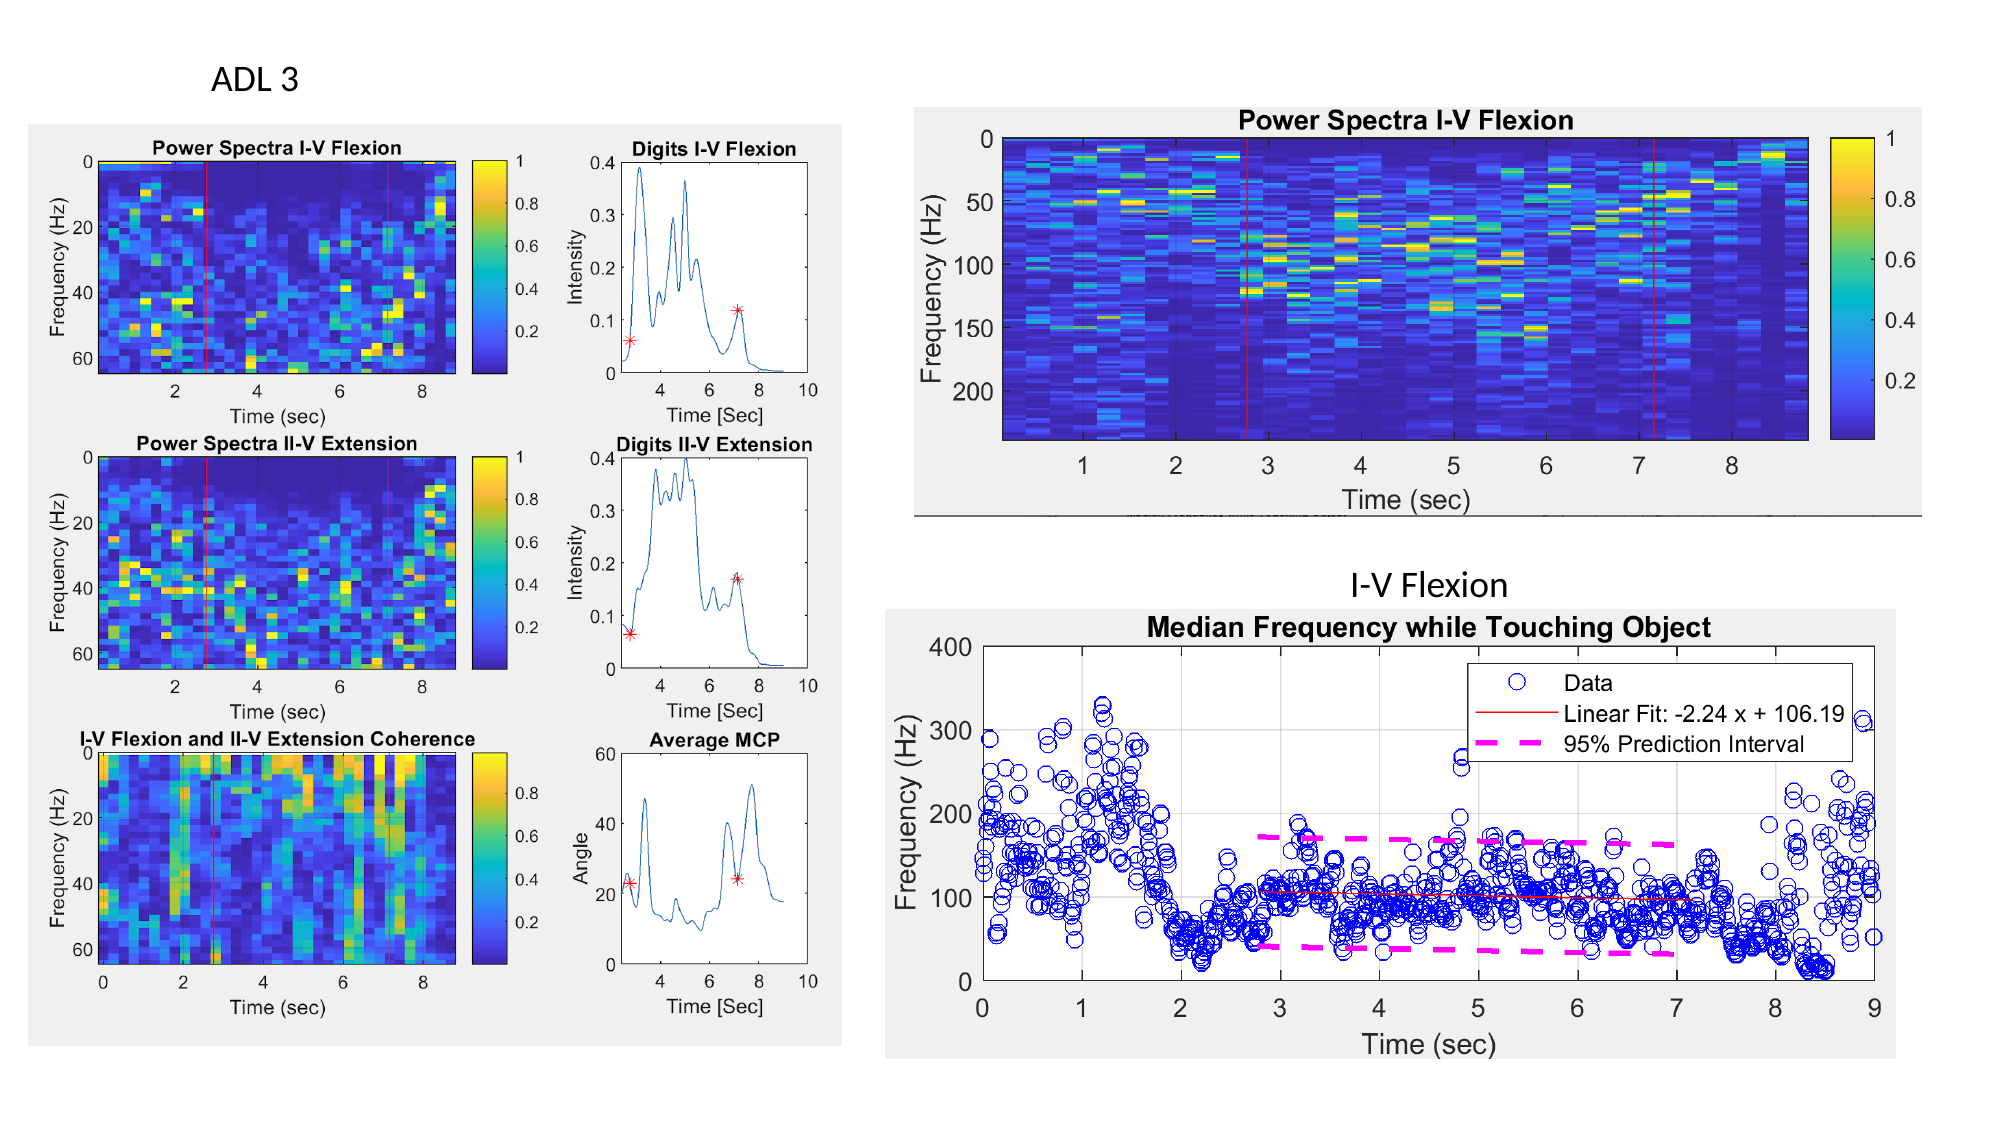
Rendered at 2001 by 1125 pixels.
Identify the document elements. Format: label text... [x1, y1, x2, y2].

picture [885, 609, 1896, 1059]
picture [28, 124, 842, 1047]
picture [914, 106, 1922, 517]
text_box I-V Flexion [1335, 552, 1524, 609]
text_box ADL 3 [196, 46, 315, 107]
